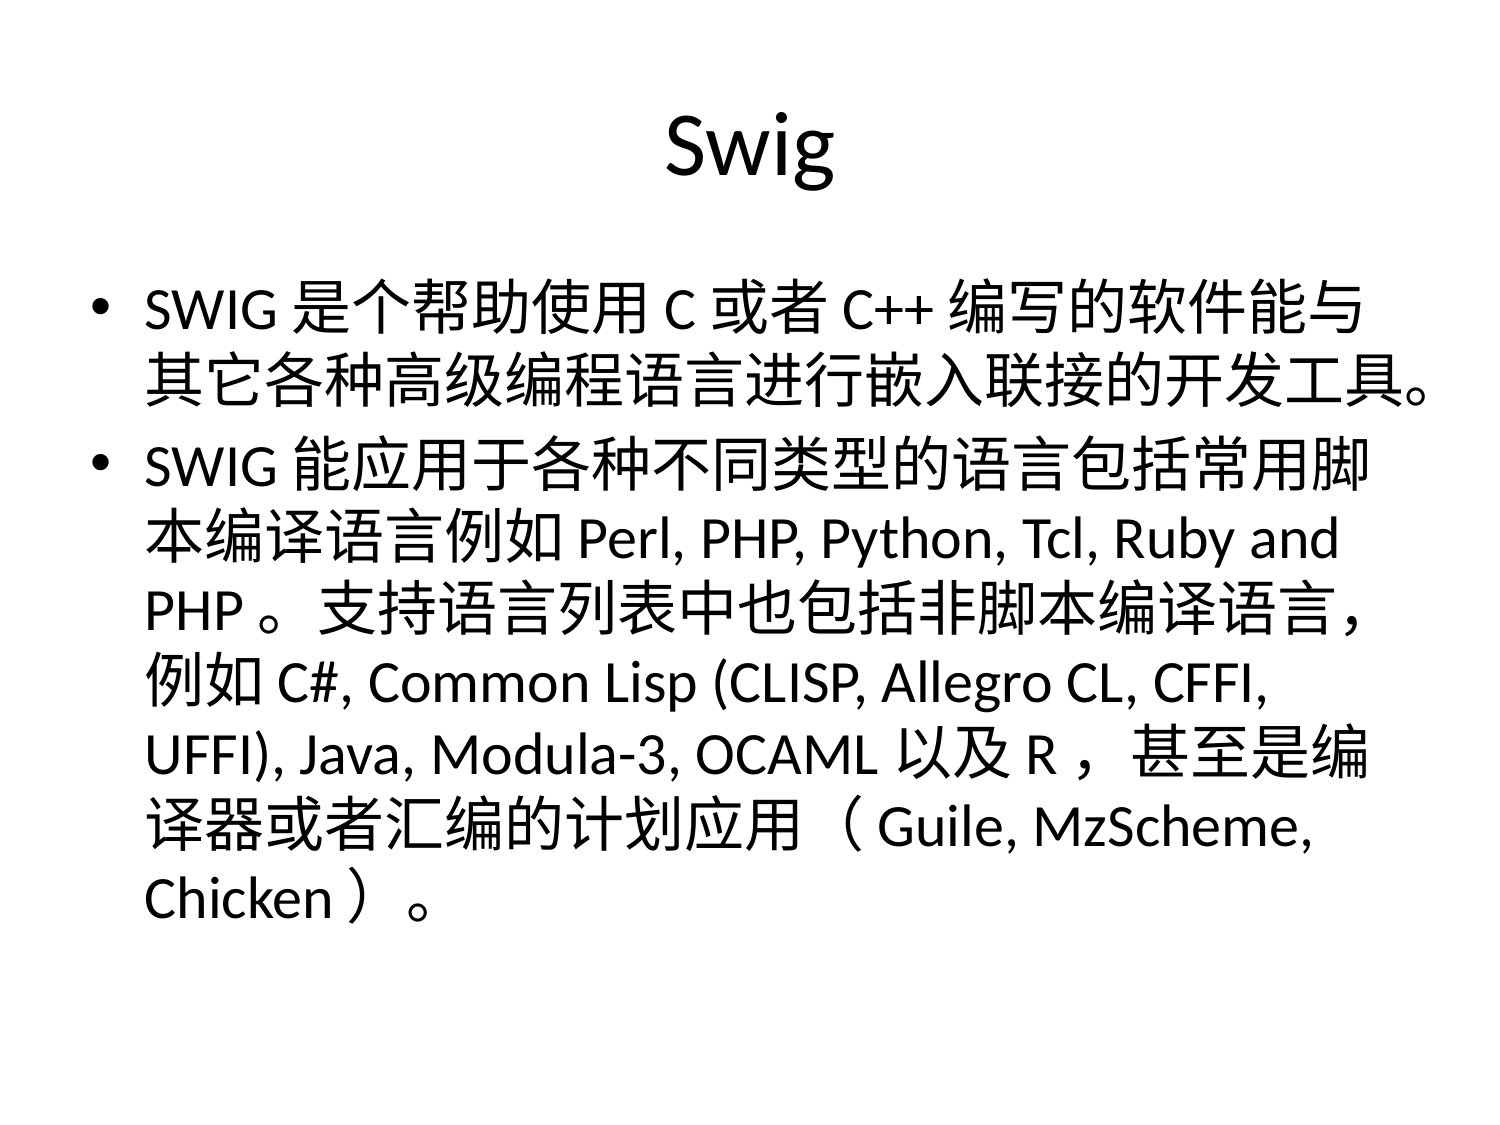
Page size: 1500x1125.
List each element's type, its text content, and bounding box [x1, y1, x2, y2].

list SWIG是个帮助使用C或者C++编写的软件能与其它各种高级编程语言进行嵌入联接的开发工具。 SWIG能应用于各种不同类型的语言包括常用脚本编译语言例如Perl, PHP, Python, Tcl, Ruby and PHP。支持语言列表中也包括非脚本编译语言，例如C#, Common Lisp (CLISP, Allegro CL, CFFI, UFFI), Java, Modula-3, OCAML以及R，甚至是编译器或者汇编的计划应用（Guile, MzScheme, Chicken）。 [75, 262, 1425, 1005]
title Swig [75, 45, 1425, 233]
